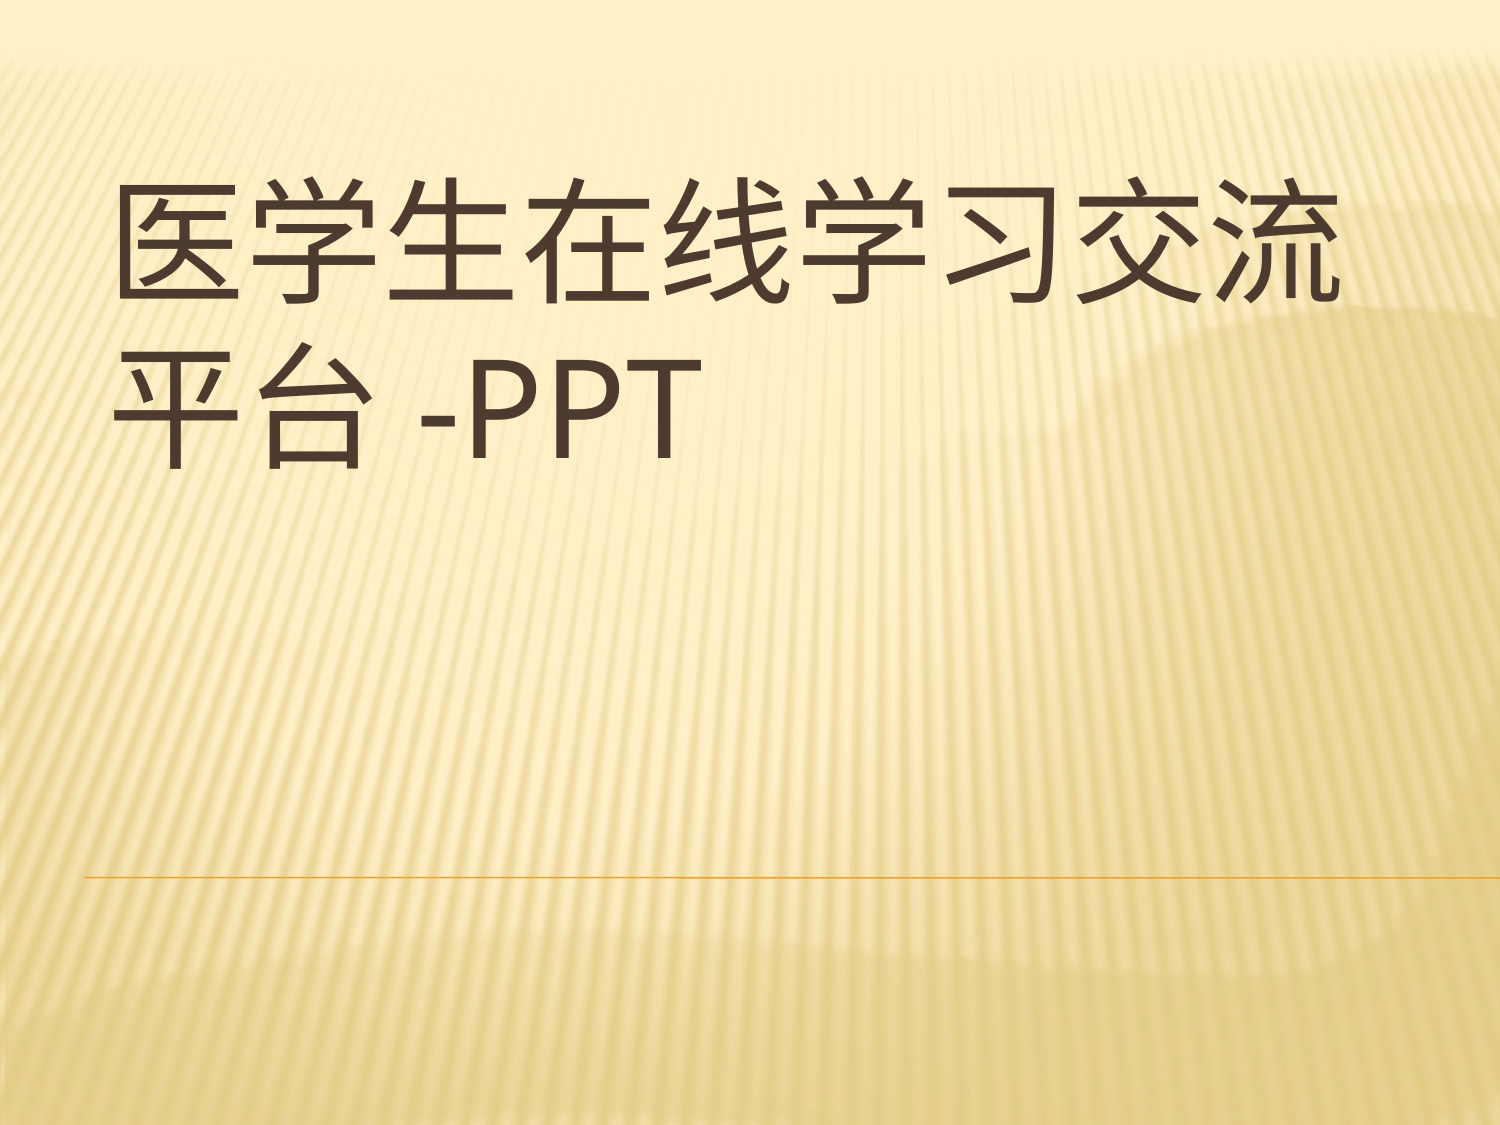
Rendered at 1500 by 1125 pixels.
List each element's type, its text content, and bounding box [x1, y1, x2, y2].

title 医学生在线学习交流平台-PPT [93, 148, 1481, 350]
